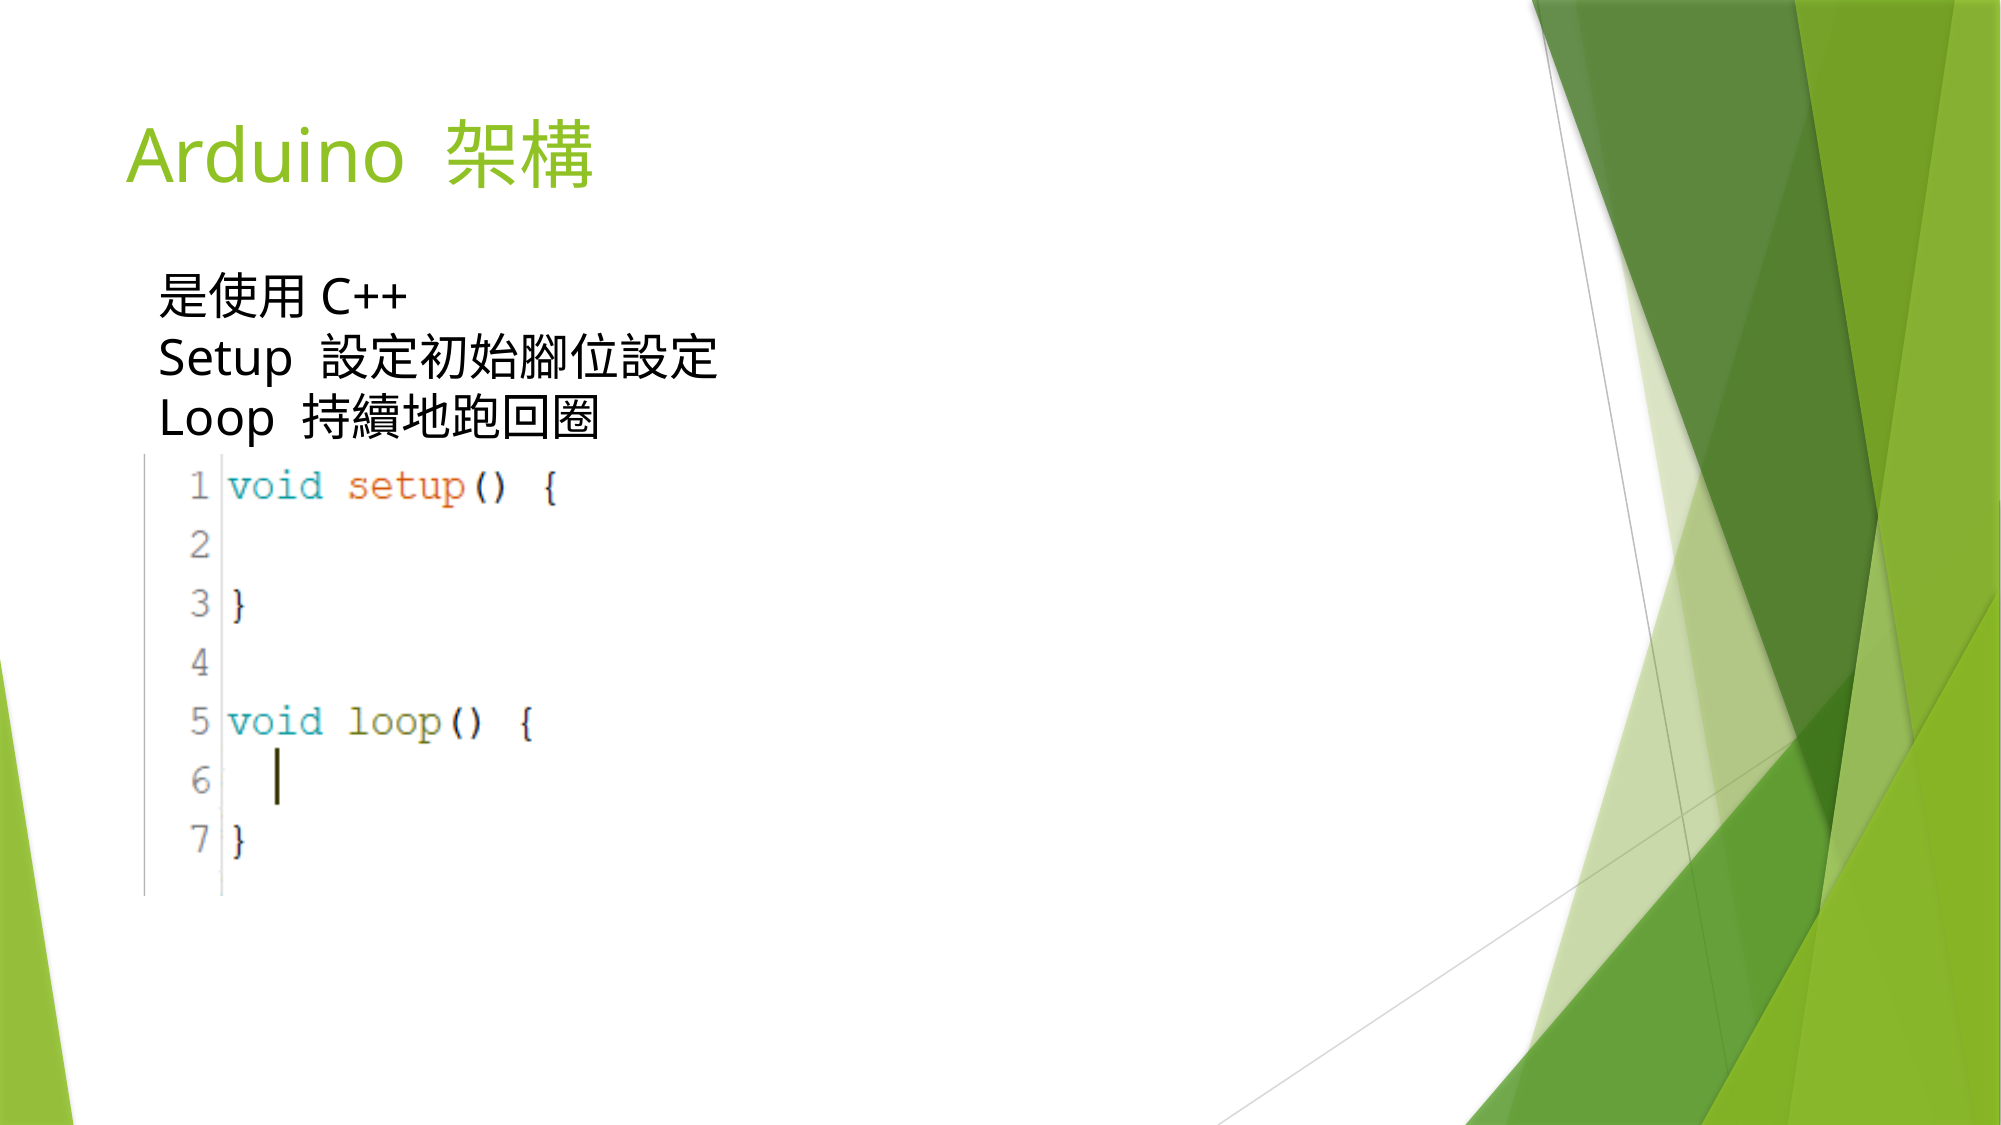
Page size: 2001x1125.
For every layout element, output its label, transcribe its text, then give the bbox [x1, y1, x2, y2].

text_box 是使用C++ Setup 設定初始腳位設定 Loop 持續地跑回圈 [143, 257, 755, 453]
title Arduino 架構 [111, 99, 1522, 317]
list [143, 453, 990, 896]
